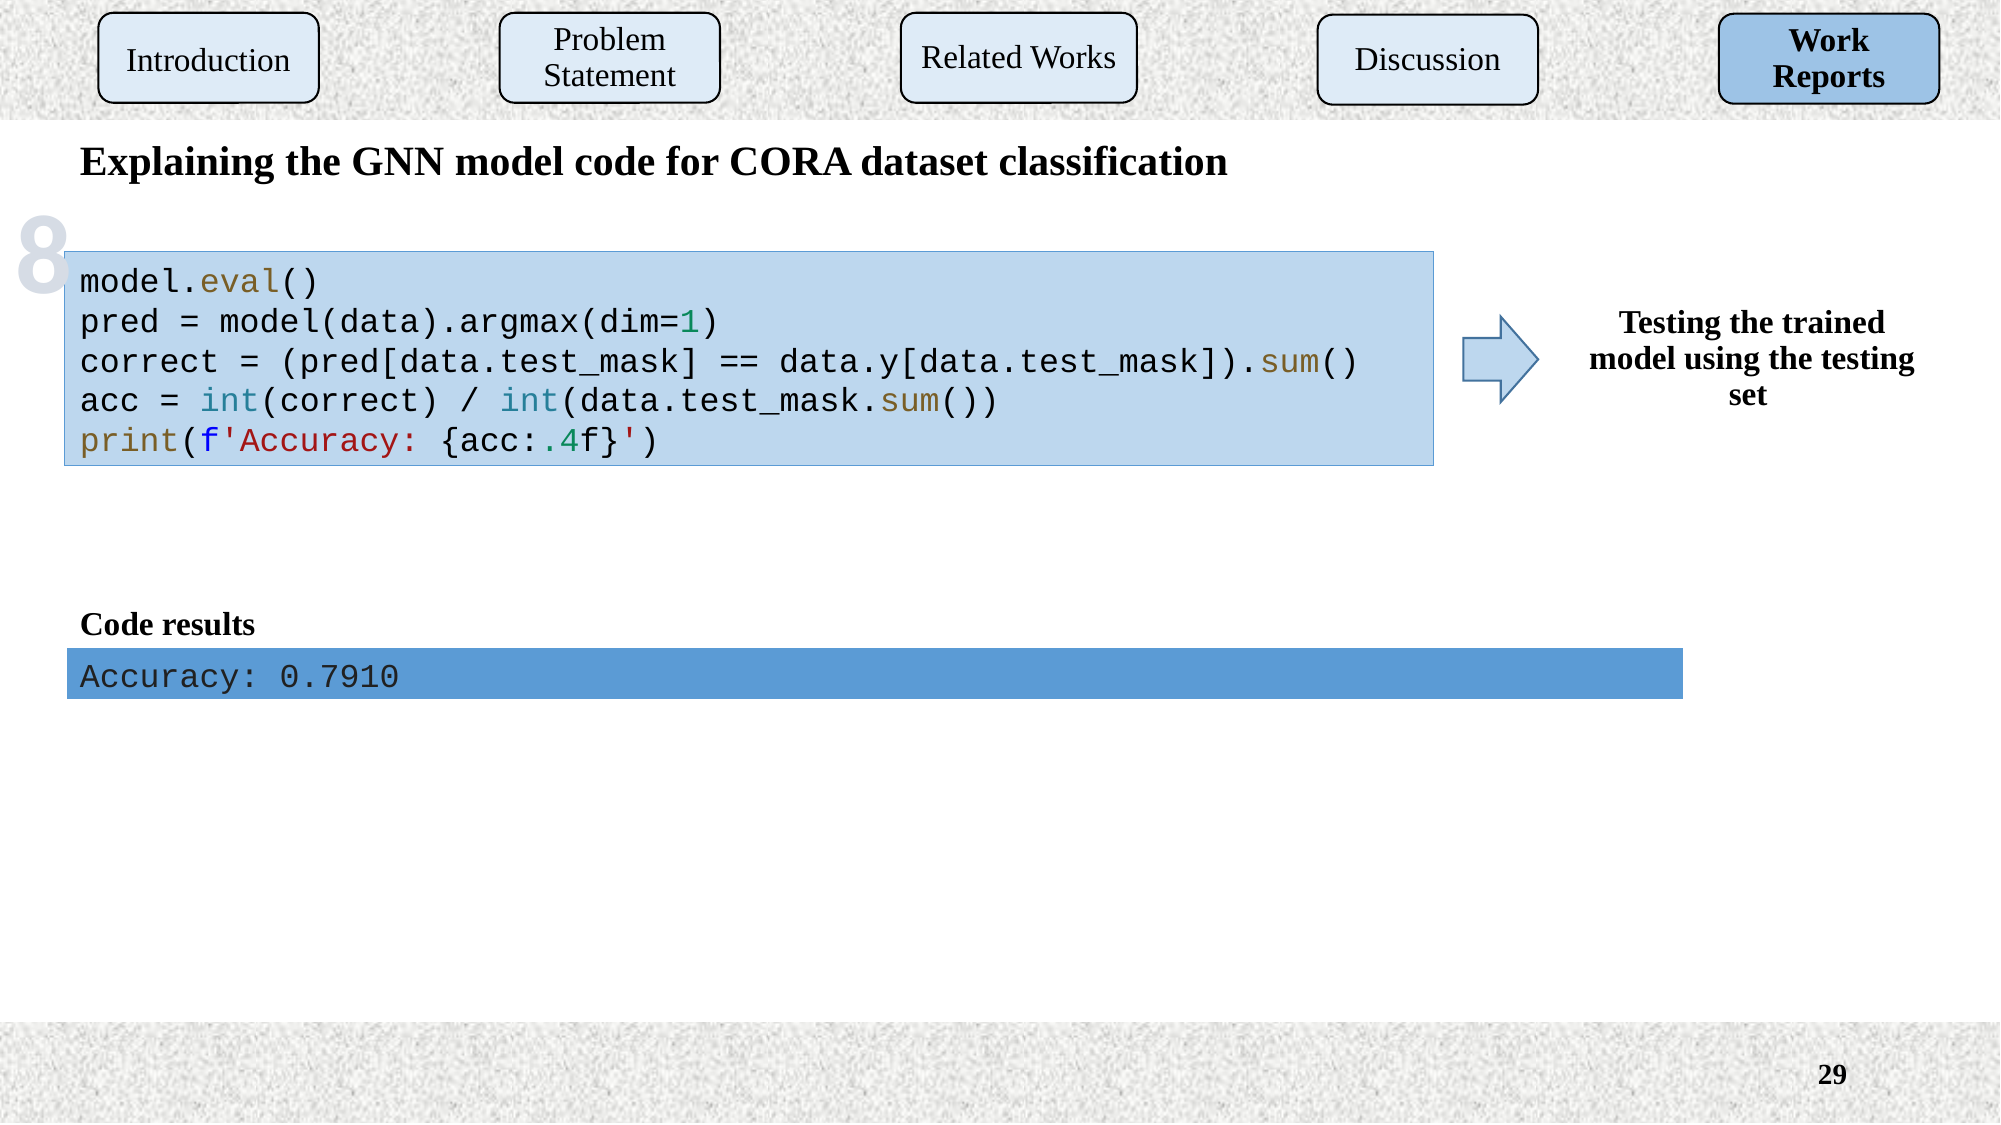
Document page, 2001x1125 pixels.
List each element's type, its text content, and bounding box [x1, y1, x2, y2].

text_box Problem Statement [498, 11, 722, 104]
text_box [1462, 313, 1540, 405]
text_box Related Works [899, 11, 1139, 104]
text_box Work Reports [1717, 12, 1941, 105]
text_box 8 [0, 173, 88, 324]
slide_number 29 [1412, 1042, 1863, 1103]
text_box Discussion [1316, 13, 1540, 106]
text_box model.eval() pred = model(data).argmax(dim=1) correct = (pred[data.test_mask] == data.y[data.test_mask]).sum() acc = int(correct) / int(data.test_mask.sum()) print(f'Accuracy: {acc:.4f}') [64, 251, 1434, 466]
text_box Explaining the GNN model code for CORA dataset classification [64, 132, 1940, 275]
text_box Code results [64, 599, 1047, 650]
text_box [0, 0, 2000, 120]
text_box Accuracy: 0.7910 [63, 645, 1686, 702]
text_box Testing the trained model using the testing set [1567, 297, 1937, 420]
text_box Introduction [97, 11, 320, 104]
text_box [0, 1022, 2000, 1124]
